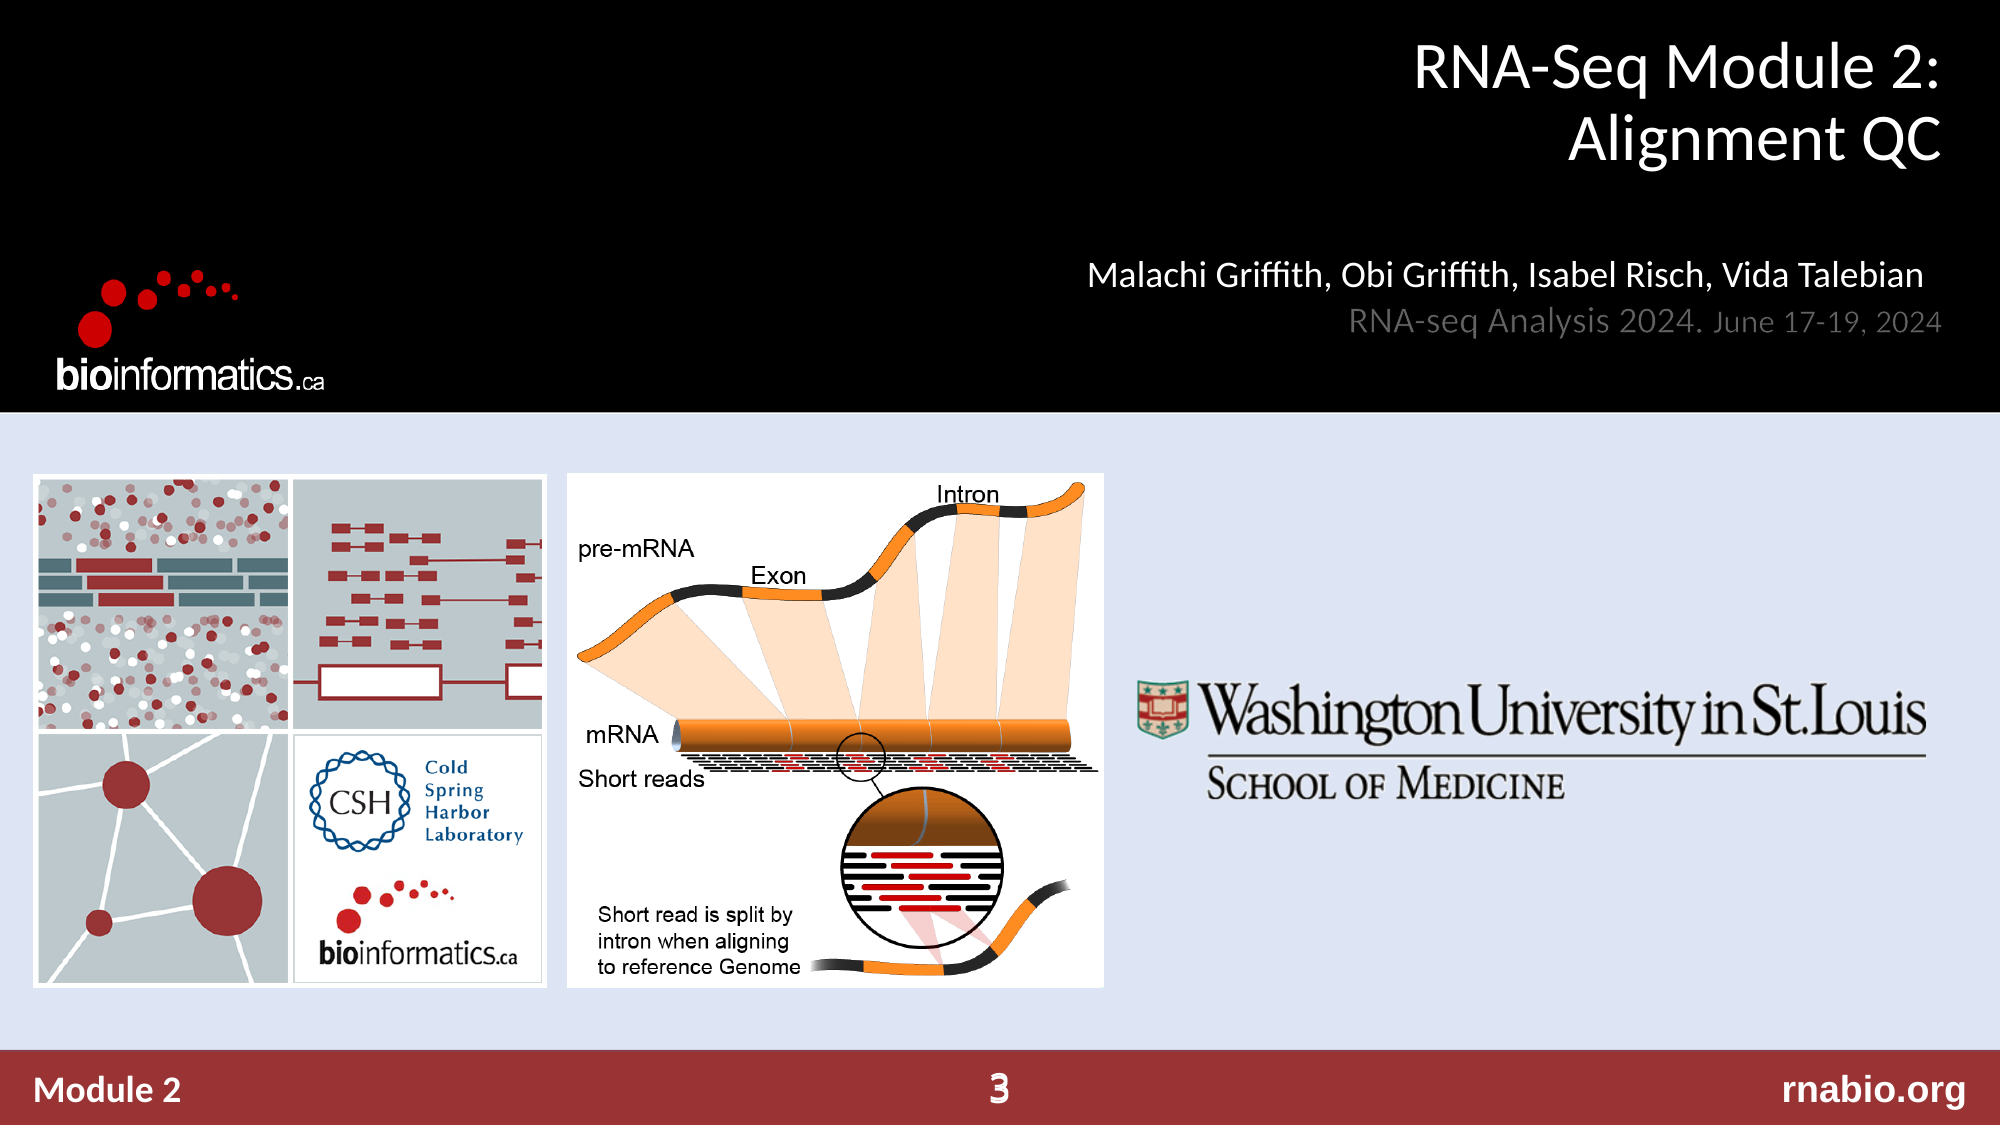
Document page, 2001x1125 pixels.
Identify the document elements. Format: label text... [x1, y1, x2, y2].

text_box Malachi Griffith, Obi Griffith, Isabel Risch, Vida Talebian RNA-seq Analysis 2024. June 17-19, 2024 [567, 199, 1958, 391]
text_box [0, 413, 2000, 1052]
picture [57, 270, 324, 390]
text_box RNA-Seq Module 2: Alignment QC [457, 23, 1958, 239]
picture [33, 474, 547, 988]
picture [567, 473, 1104, 988]
picture [1136, 612, 2000, 880]
